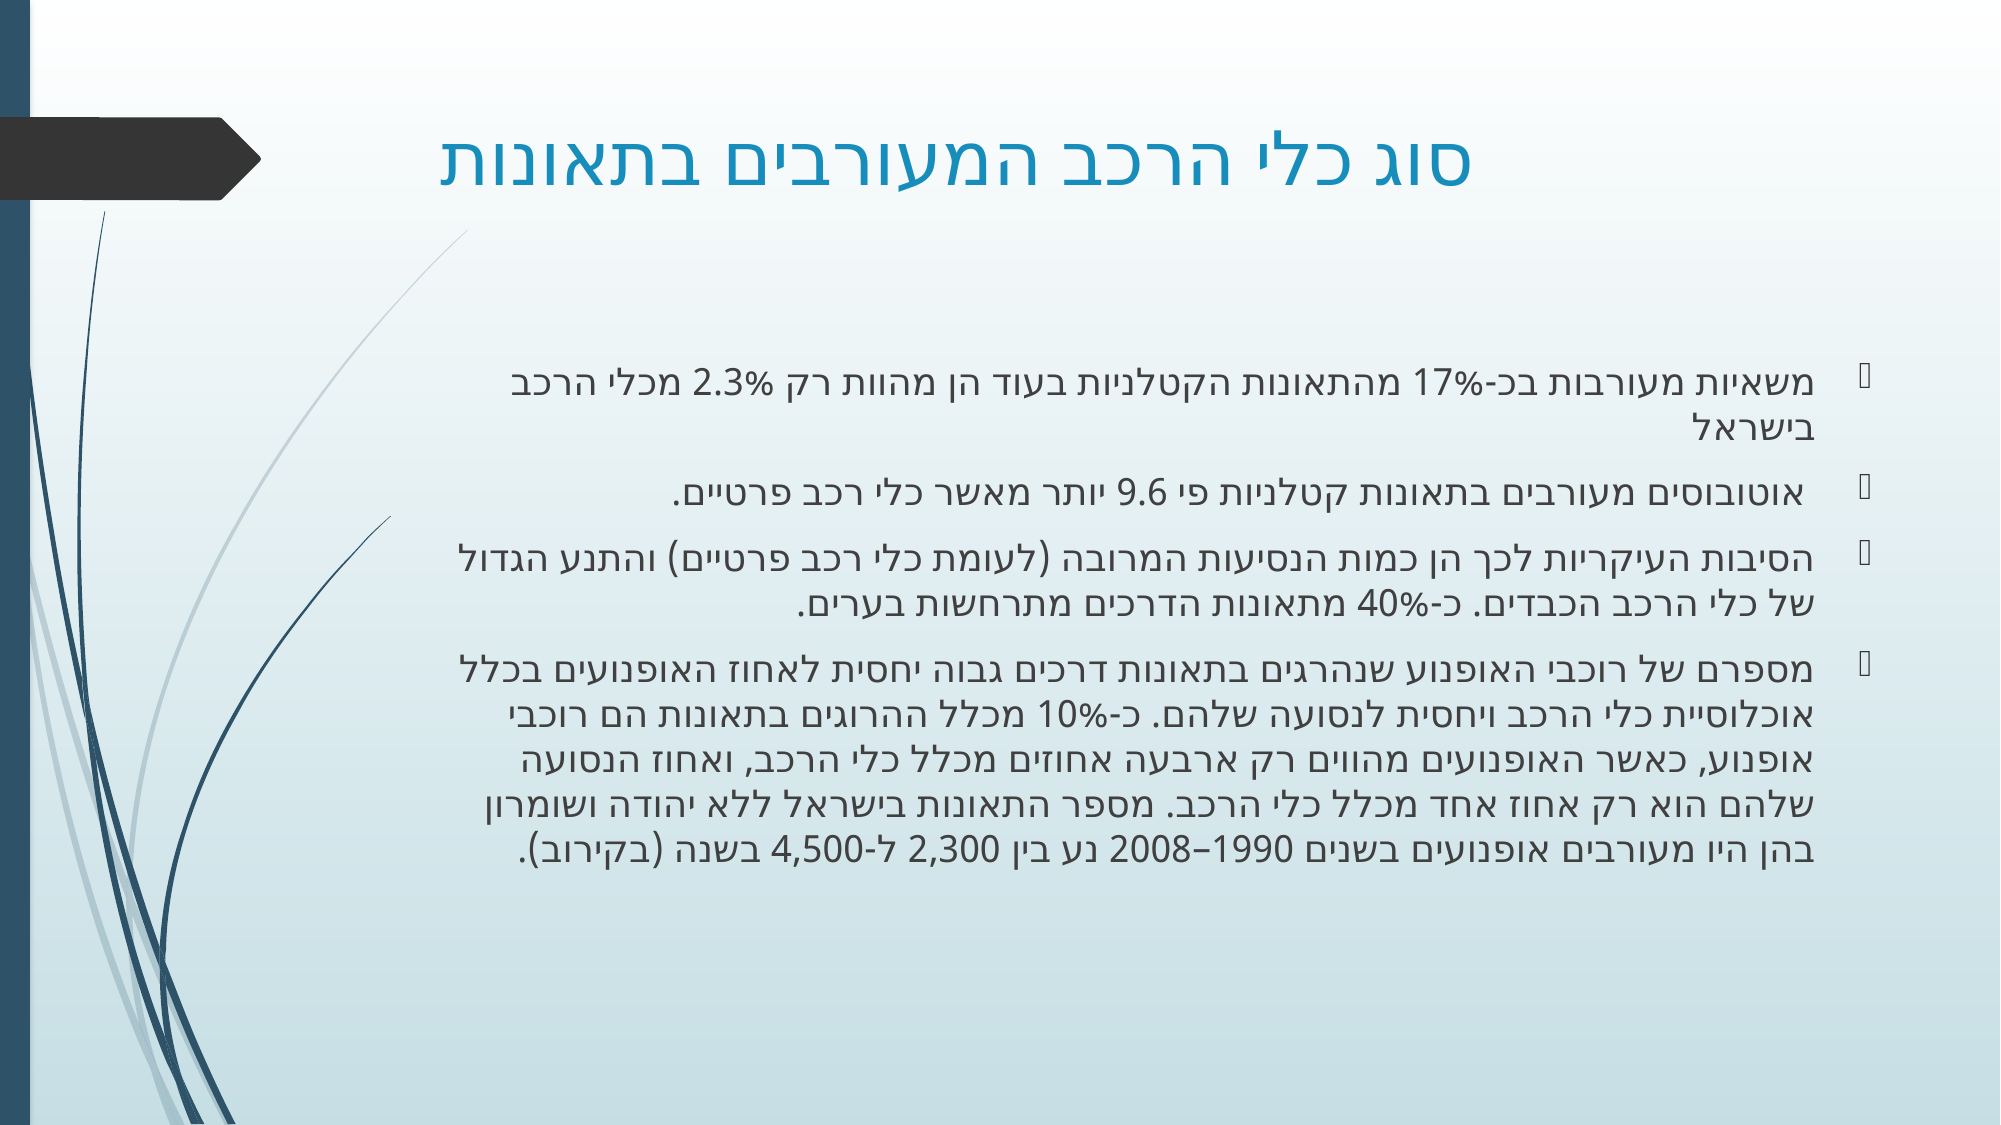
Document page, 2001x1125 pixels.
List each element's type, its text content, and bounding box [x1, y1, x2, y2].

list משאיות מעורבות בכ-17% מהתאונות הקטלניות בעוד הן מהוות רק 2.3% מכלי הרכב בישראל אוטובוסים מעורבים בתאונות קטלניות פי 9.6 יותר מאשר כלי רכב פרטיים. הסיבות העיקריות לכך הן כמות הנסיעות המרובה (לעומת כלי רכב פרטיים) והתנע הגדול של כלי הרכב הכבדים. כ-40% מתאונות הדרכים מתרחשות בערים. מספרם של רוכבי האופנוע שנהרגים בתאונות דרכים גבוה יחסית לאחוז האופנועים בכלל אוכלוסיית כלי הרכב ויחסית לנסועה שלהם. כ-10% מכלל ההרוגים בתאונות הם רוכבי אופנוע, כאשר האופנועים מהווים רק ארבעה אחוזים מכלל כלי הרכב, ואחוז הנסועה שלהם הוא רק אחוז אחד מכלל כלי הרכב. מספר התאונות בישראל ללא יהודה ושומרון בהן היו מעורבים אופנועים בשנים 1990–2008 נע בין 2,300 ל-4,500 בשנה (בקירוב). [424, 350, 1888, 970]
title סוג כלי הרכב המעורבים בתאונות [425, 102, 1888, 313]
